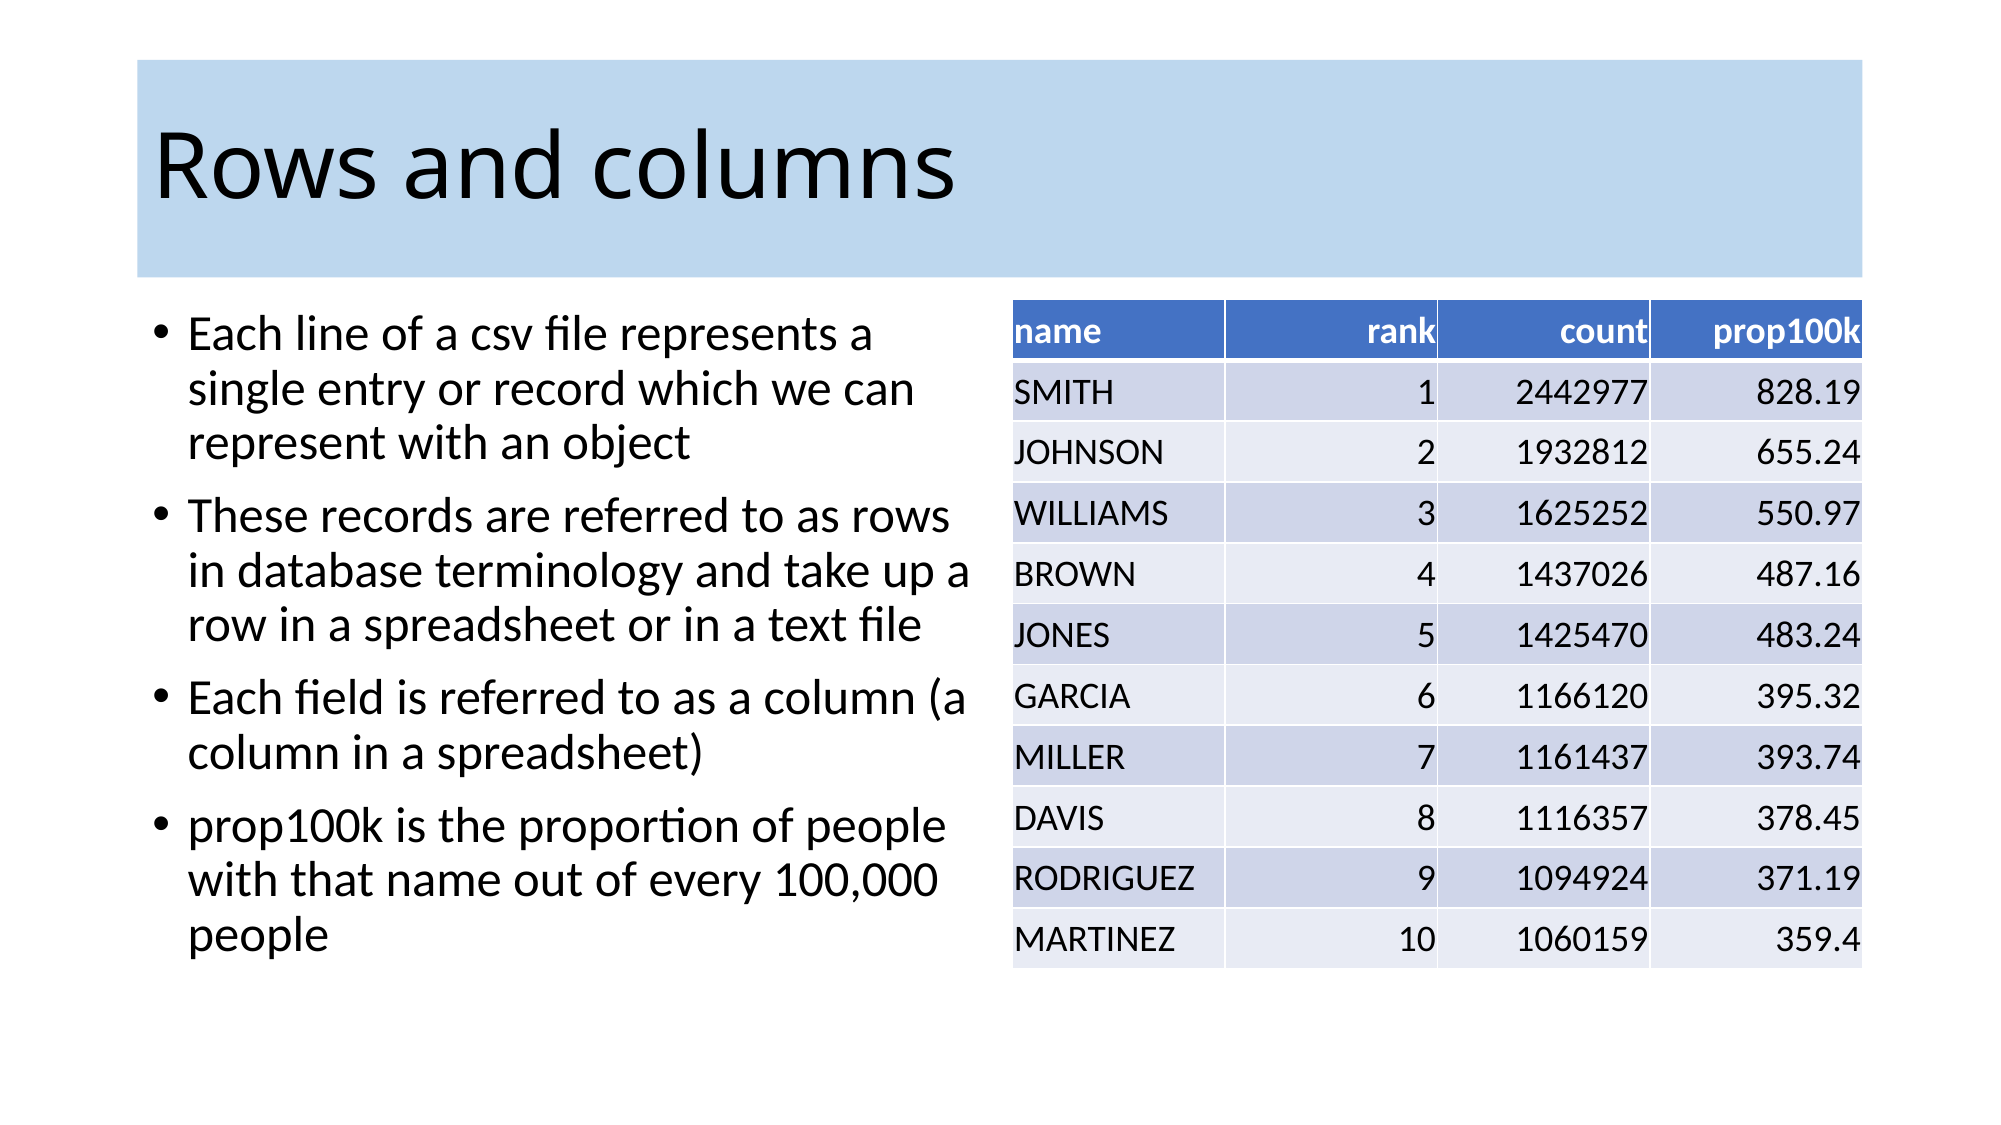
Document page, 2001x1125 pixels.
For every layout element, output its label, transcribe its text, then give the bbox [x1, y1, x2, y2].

table_cell 828.19 [1651, 363, 1862, 420]
table_cell 371.19 [1651, 848, 1862, 907]
table_header count [1438, 300, 1649, 358]
table_cell 9 [1226, 848, 1437, 907]
list Each line of a csv file represents a single entry or record which we can represent with an object These records are referred to as rows in database terminology and take up a row in a spreadsheet or in a text file Each field is referred to as a column (a column in a spreadsheet) prop100k is the proportion of people with that name out of every 100,000 people [137, 299, 988, 1014]
table_cell 1932812 [1438, 422, 1649, 481]
table_cell 1 [1226, 363, 1437, 420]
table_header prop100k [1651, 300, 1862, 358]
table_cell 359.4 [1651, 909, 1862, 968]
table_cell JOHNSON [1013, 422, 1224, 481]
table_cell 1437026 [1438, 544, 1649, 603]
table_cell SMITH [1013, 363, 1224, 420]
table_cell 5 [1226, 604, 1437, 664]
table_header name [1013, 300, 1224, 358]
table_cell 2442977 [1438, 363, 1649, 420]
table_cell 1161437 [1438, 726, 1649, 785]
table_cell 655.24 [1651, 422, 1862, 481]
table_cell 7 [1226, 726, 1437, 785]
table_cell 1166120 [1438, 665, 1649, 724]
table_cell 3 [1226, 483, 1437, 542]
table_cell MARTINEZ [1013, 909, 1224, 968]
table_cell RODRIGUEZ [1013, 848, 1224, 907]
table_cell DAVIS [1013, 787, 1224, 846]
table_cell 1116357 [1438, 787, 1649, 846]
table_cell 395.32 [1651, 665, 1862, 724]
table_cell 4 [1226, 544, 1437, 603]
table_cell 483.24 [1651, 604, 1862, 664]
table_cell MILLER [1013, 726, 1224, 785]
table_cell WILLIAMS [1013, 483, 1224, 542]
title Rows and columns [137, 59, 1863, 278]
table_cell 8 [1226, 787, 1437, 846]
table_cell JONES [1013, 604, 1224, 664]
table_cell 1060159 [1438, 909, 1649, 968]
table_cell GARCIA [1013, 665, 1224, 724]
table_cell 1625252 [1438, 483, 1649, 542]
table_cell 6 [1226, 665, 1437, 724]
table_cell 487.16 [1651, 544, 1862, 603]
table_cell 550.97 [1651, 483, 1862, 542]
table_cell 1425470 [1438, 604, 1649, 664]
table_cell 10 [1226, 909, 1437, 968]
table_cell BROWN [1013, 544, 1224, 603]
table_cell 1094924 [1438, 848, 1649, 907]
table_cell 393.74 [1651, 726, 1862, 785]
table_cell 378.45 [1651, 787, 1862, 846]
table_header rank [1226, 300, 1437, 358]
table_cell 2 [1226, 422, 1437, 481]
